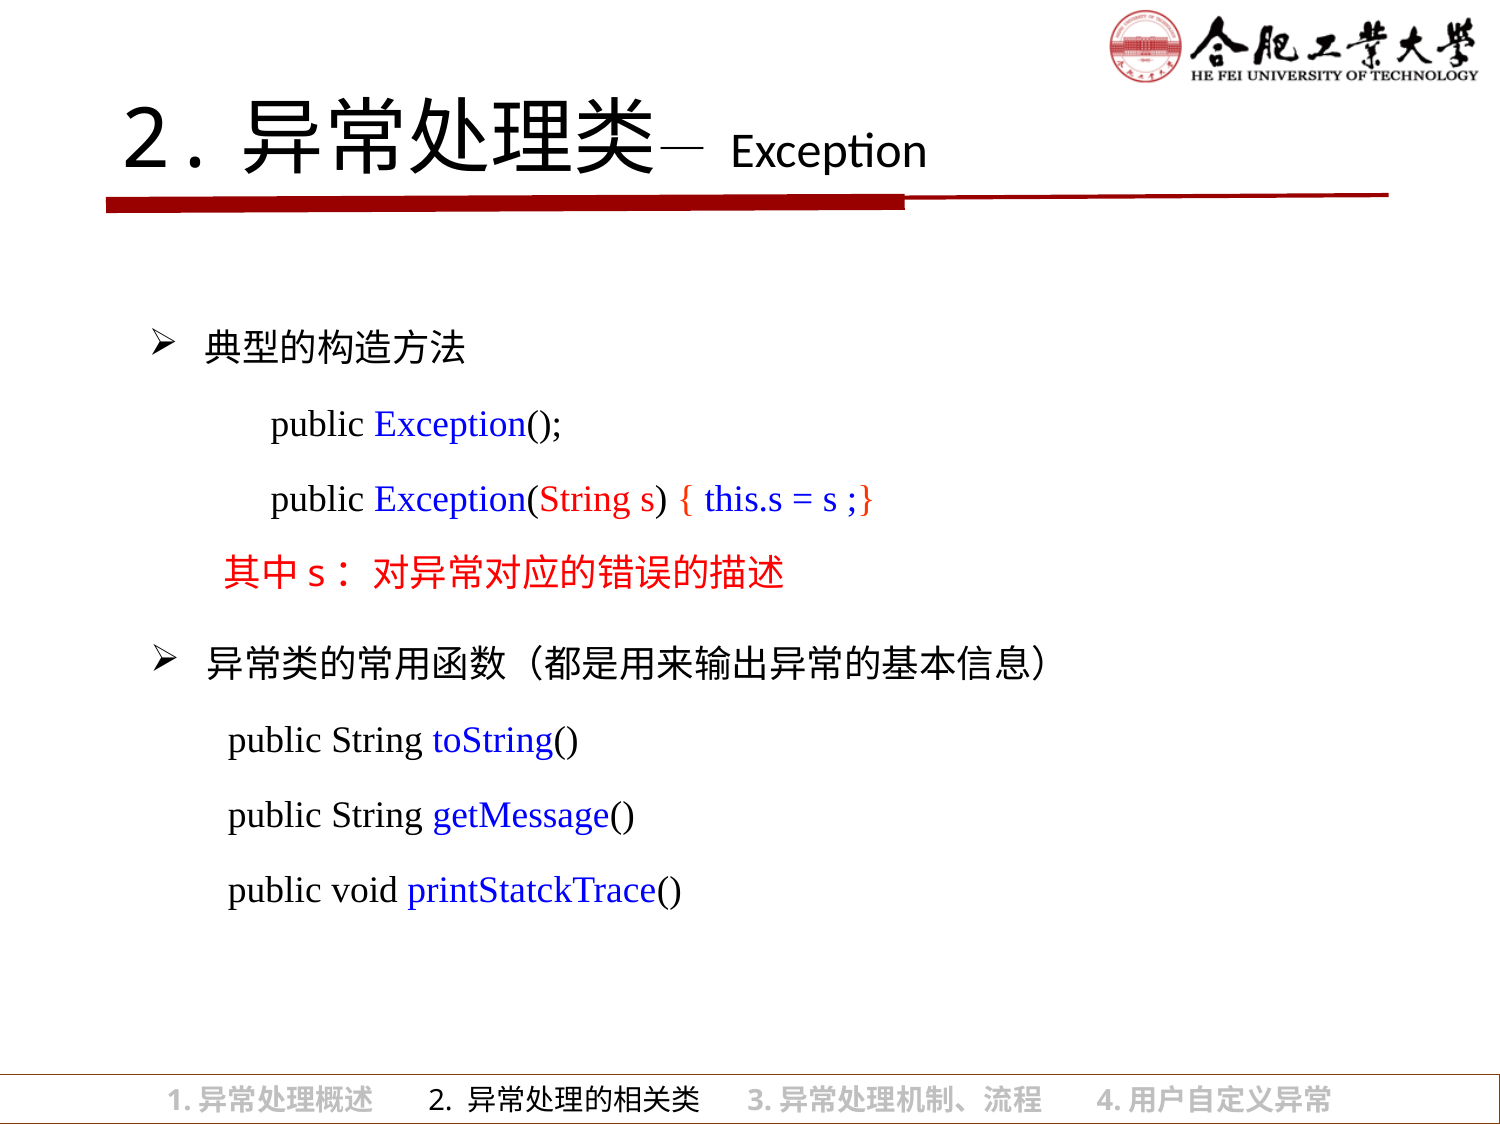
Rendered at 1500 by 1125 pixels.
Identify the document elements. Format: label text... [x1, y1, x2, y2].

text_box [106, 201, 905, 205]
text_box 2.异常处理类— Exception [106, 76, 1013, 192]
text_box 1.异常处理概述 2. 异常处理的相关类 3.异常处理机制、流程 4.用户自定义异常 [0, 1074, 1500, 1124]
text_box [106, 195, 1389, 202]
text_box 典型的构造方法 public Exception(); public Exception(String s) { this.s = s ;} 其中s：对异常对应的错误的描述 [134, 294, 1412, 625]
text_box 异常类的常用函数（都是用来输出异常的基本信息） public String toString() public String getMessage() public void printStatckTrace() [135, 609, 1412, 1000]
picture [1108, 3, 1486, 86]
